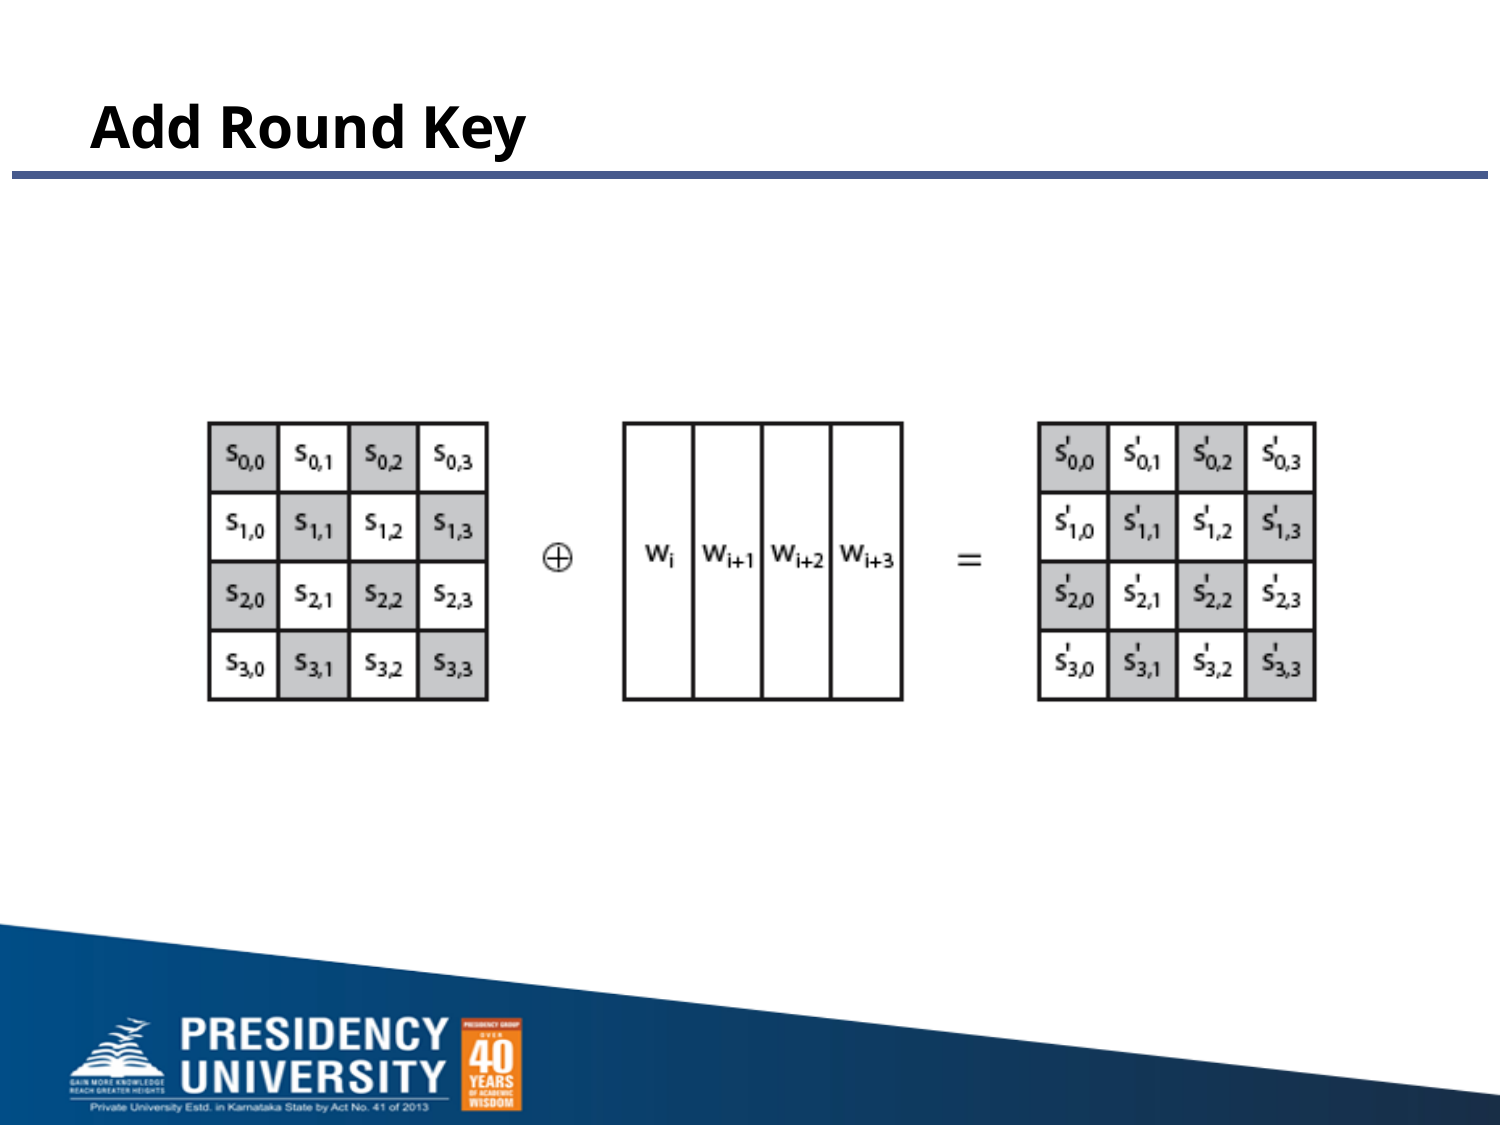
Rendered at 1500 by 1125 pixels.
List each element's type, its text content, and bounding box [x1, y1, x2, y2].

title Add Round Key [75, 50, 1425, 168]
picture [0, 921, 1500, 1125]
picture [187, 399, 1338, 724]
